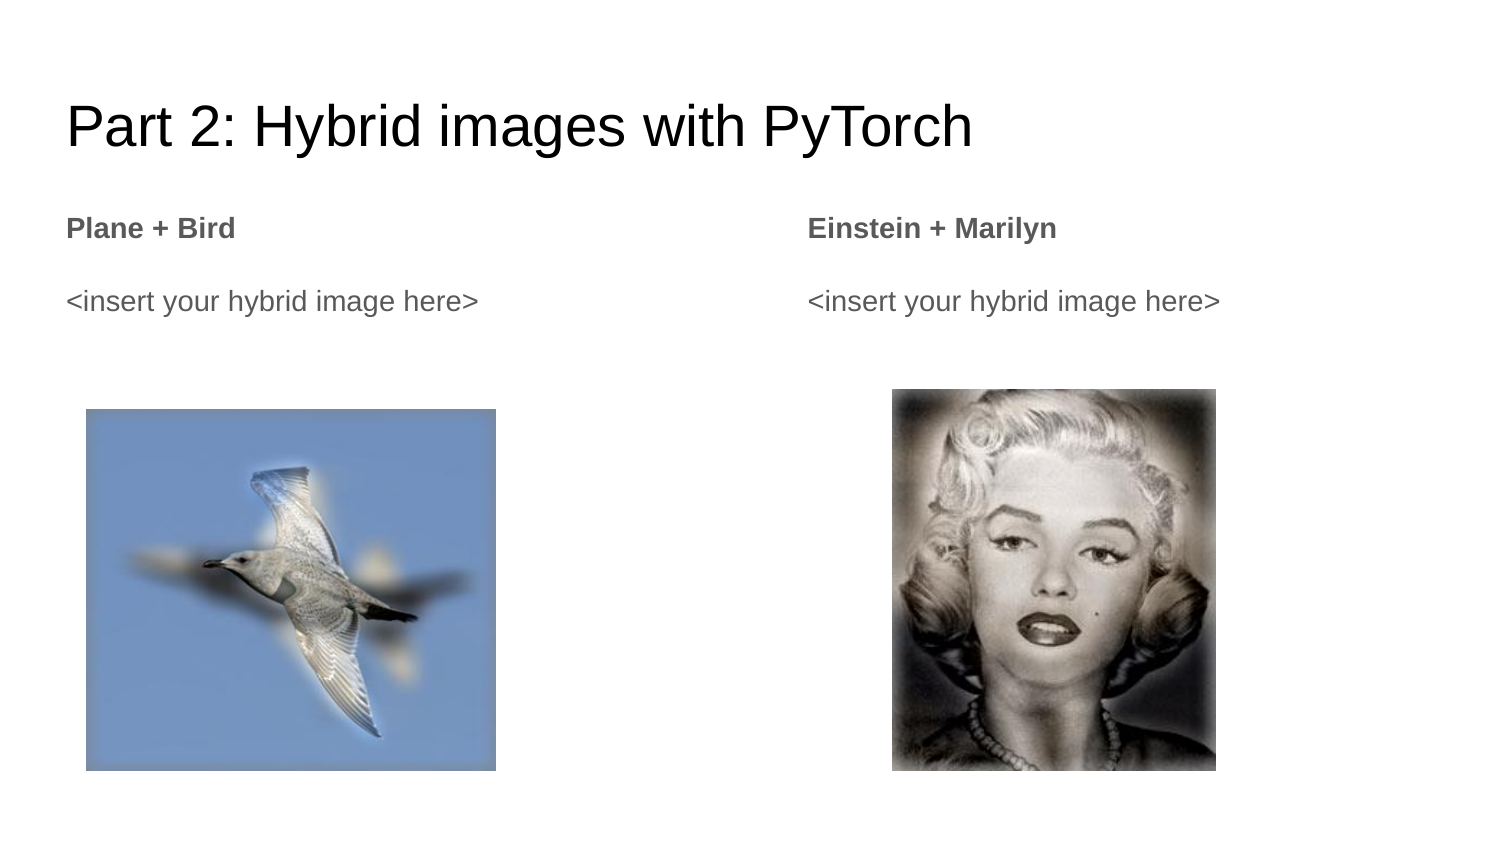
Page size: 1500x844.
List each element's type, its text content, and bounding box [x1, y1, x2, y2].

picture [891, 389, 1217, 771]
title Part 2: Hybrid images with PyTorch [51, 72, 1449, 167]
list Plane + Bird <insert your hybrid image here> [51, 189, 708, 750]
list Einstein + Marilyn <insert your hybrid image here> [792, 189, 1449, 750]
picture [85, 408, 497, 771]
